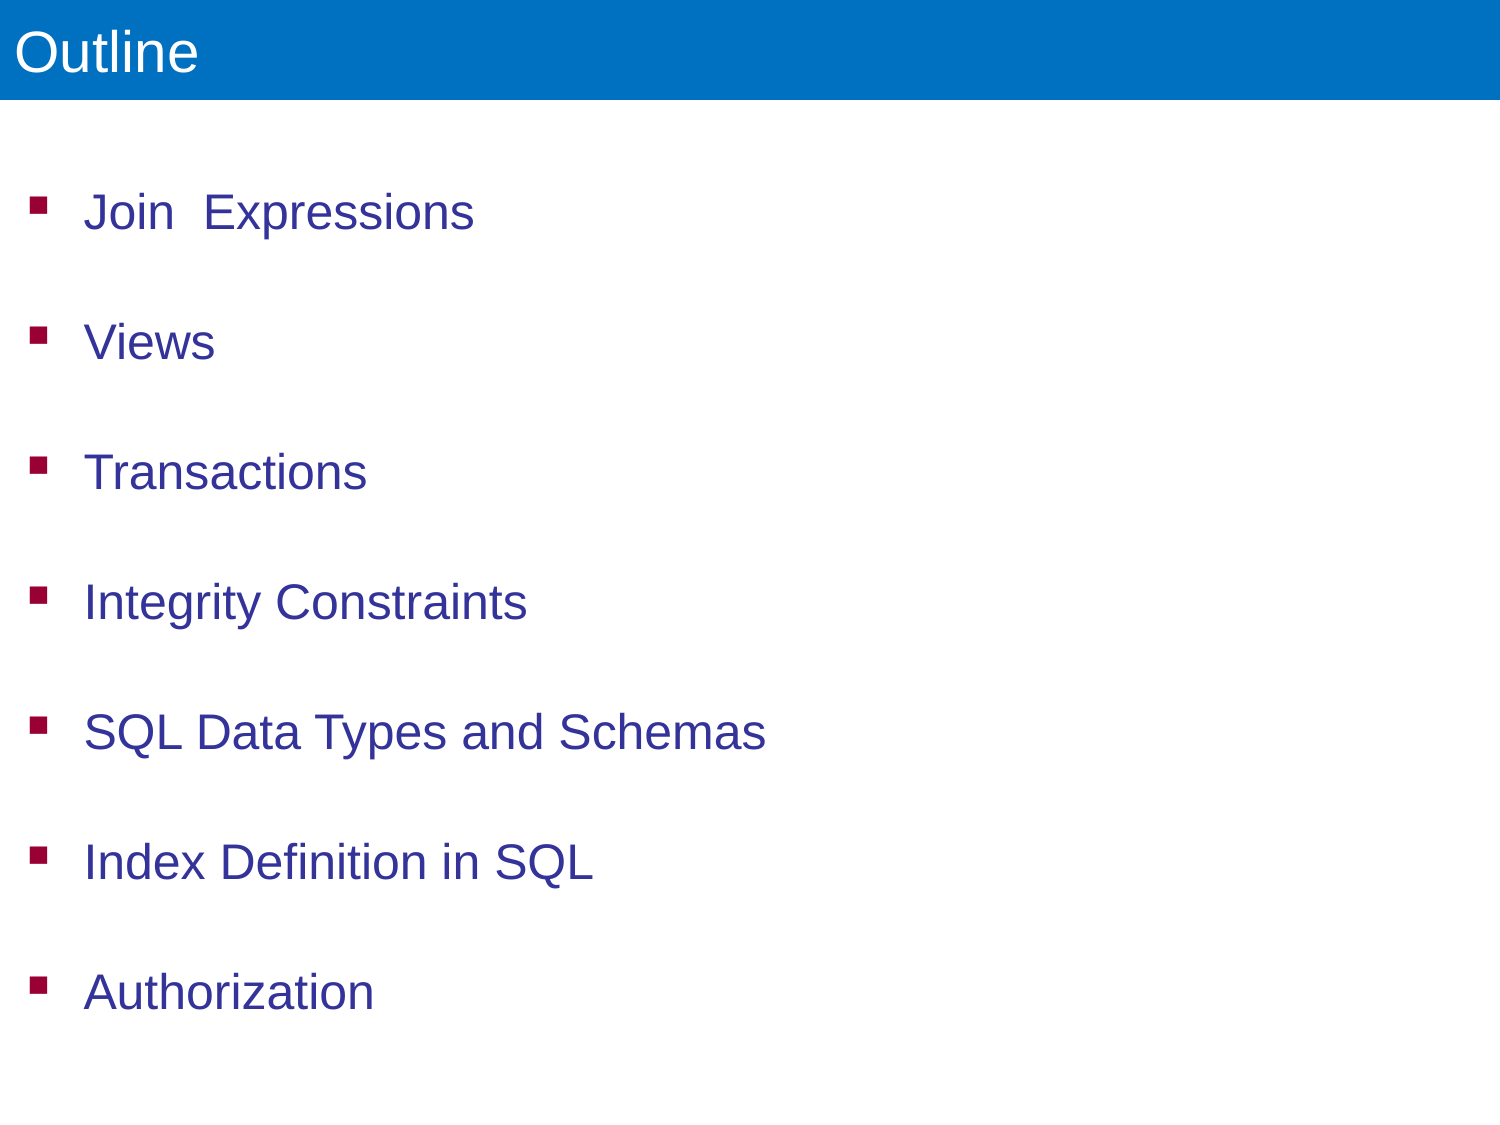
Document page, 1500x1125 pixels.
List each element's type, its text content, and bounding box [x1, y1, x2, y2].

title Outline [0, 0, 1500, 100]
list Join Expressions Views Transactions Integrity Constraints SQL Data Types and Schemas Index Definition in SQL Authorization [12, 112, 1488, 1113]
